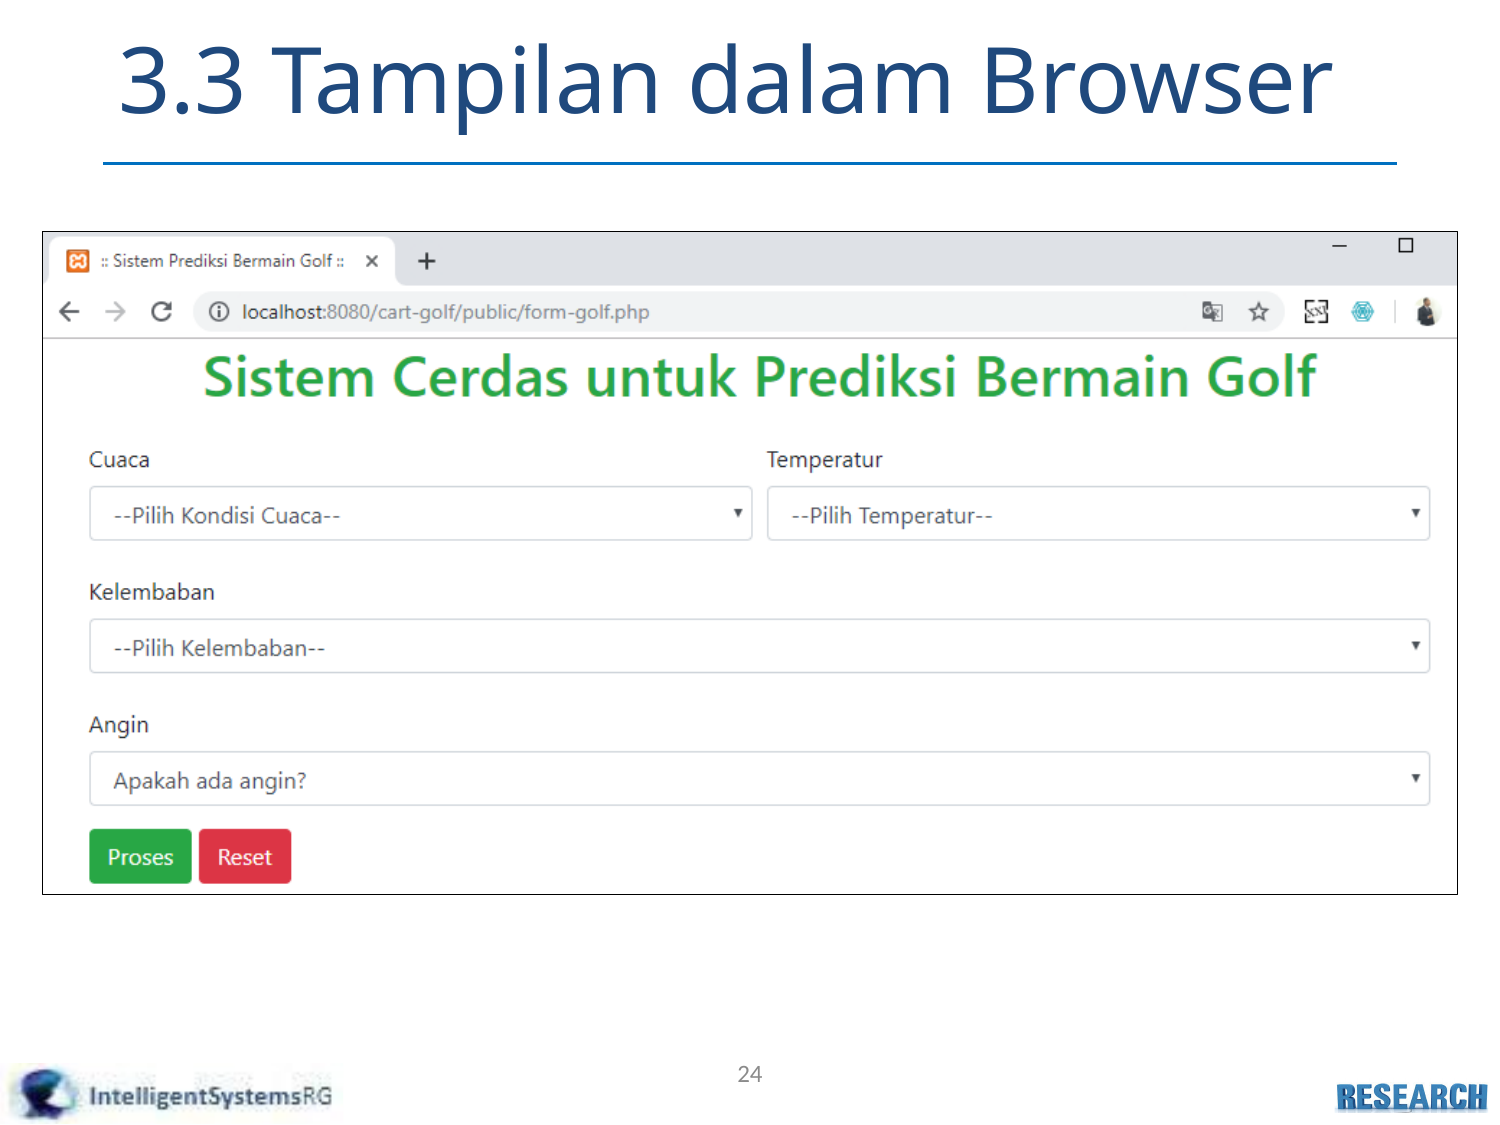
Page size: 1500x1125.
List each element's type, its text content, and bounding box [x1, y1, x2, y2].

title 3.3 Tampilan dalam Browser [103, 25, 1397, 142]
picture [1334, 1078, 1489, 1113]
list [42, 231, 1458, 894]
picture [0, 1063, 344, 1124]
